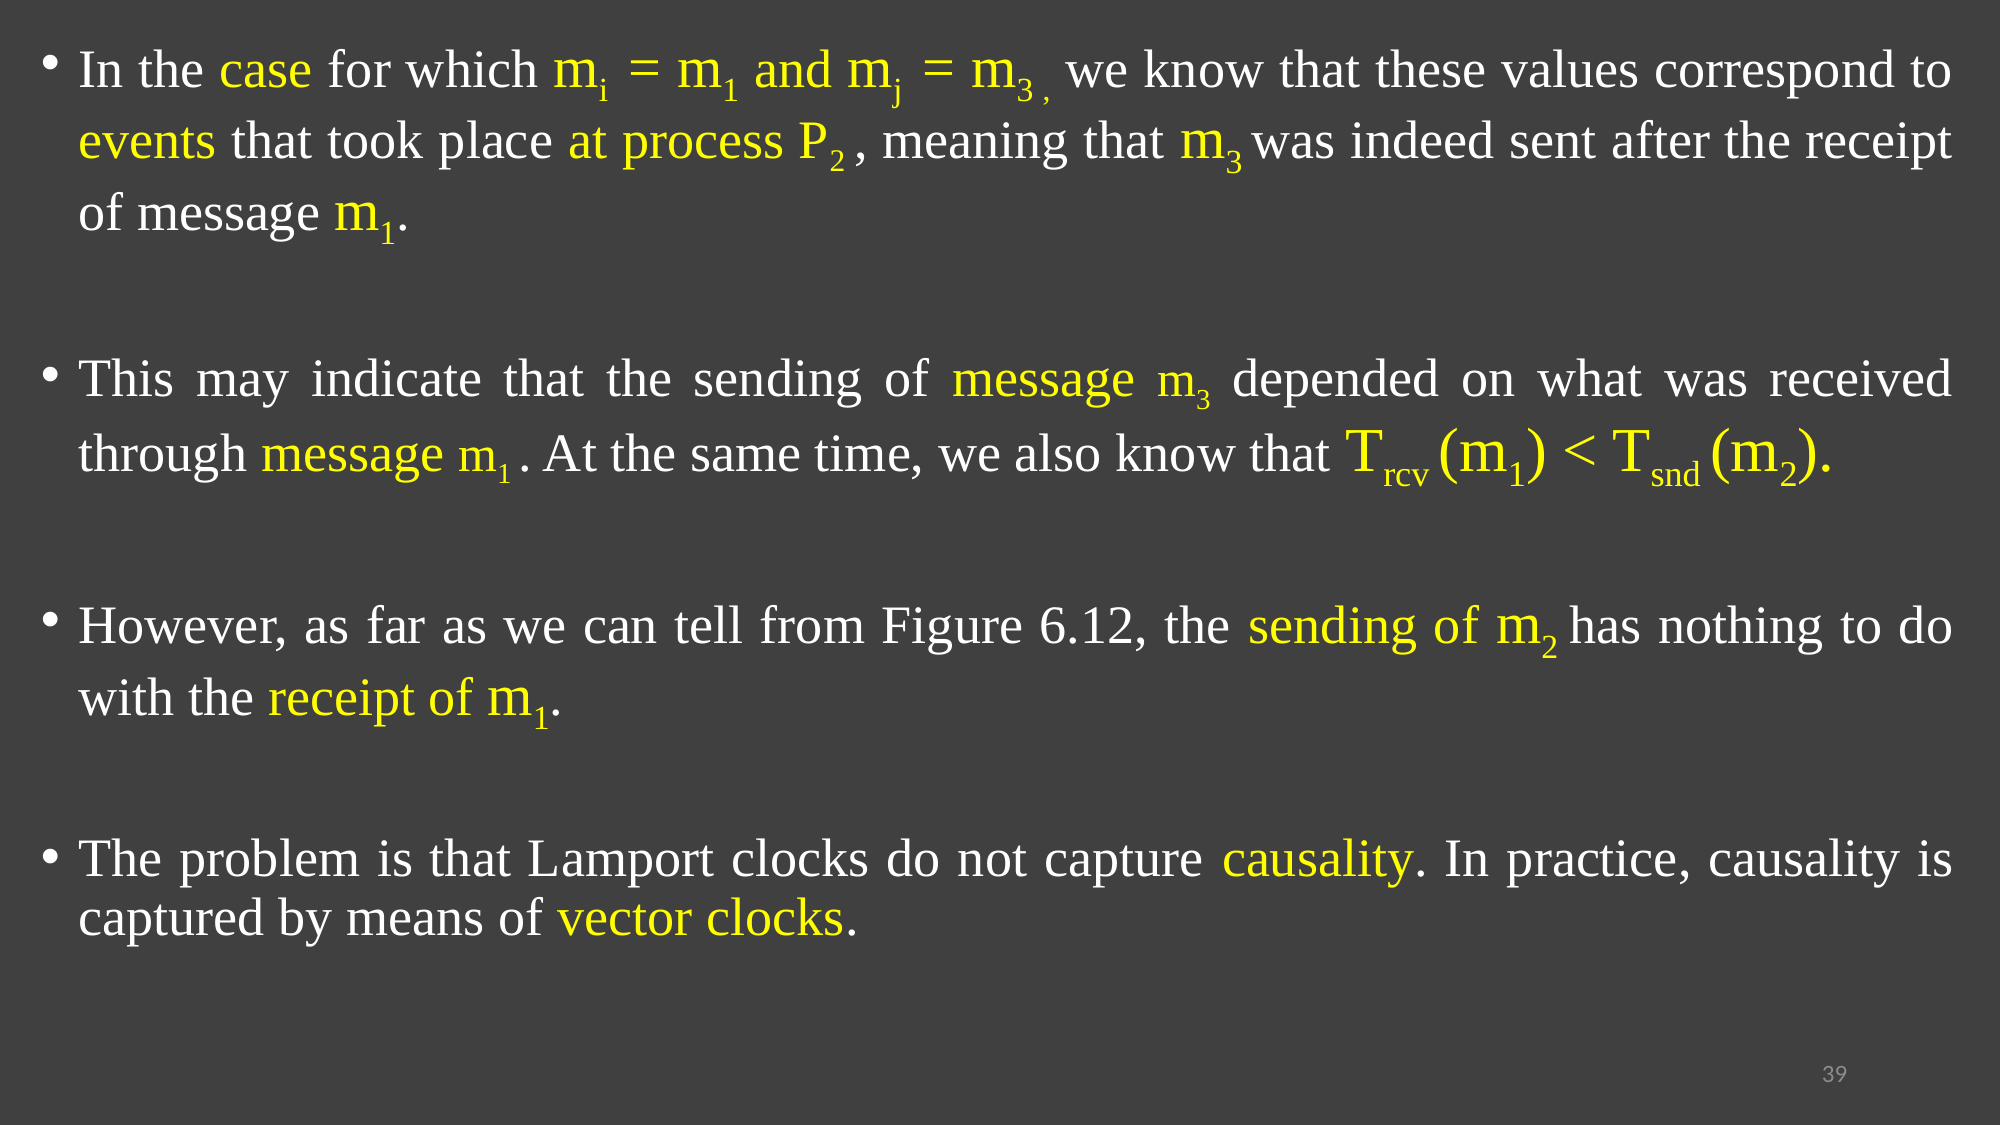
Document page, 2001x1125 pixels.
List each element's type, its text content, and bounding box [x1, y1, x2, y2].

list In the case for which mi = m1 and mj = m3 , we know that these values correspond to events that took place at process P2 , meaning that m3 was indeed sent after the receipt of message m1. This may indicate that the sending of message m3 depended on what was received through message m1 . At the same time, we also know that Trcv (m1) < Tsnd (m2). However, as far as we can tell from Figure 6.12, the sending of m2 has nothing to do with the receipt of m1. The problem is that Lamport clocks do not capture causality. In practice, causality is captured by means of vector clocks. [25, 22, 1969, 1103]
slide_number 39 [1412, 1042, 1863, 1103]
